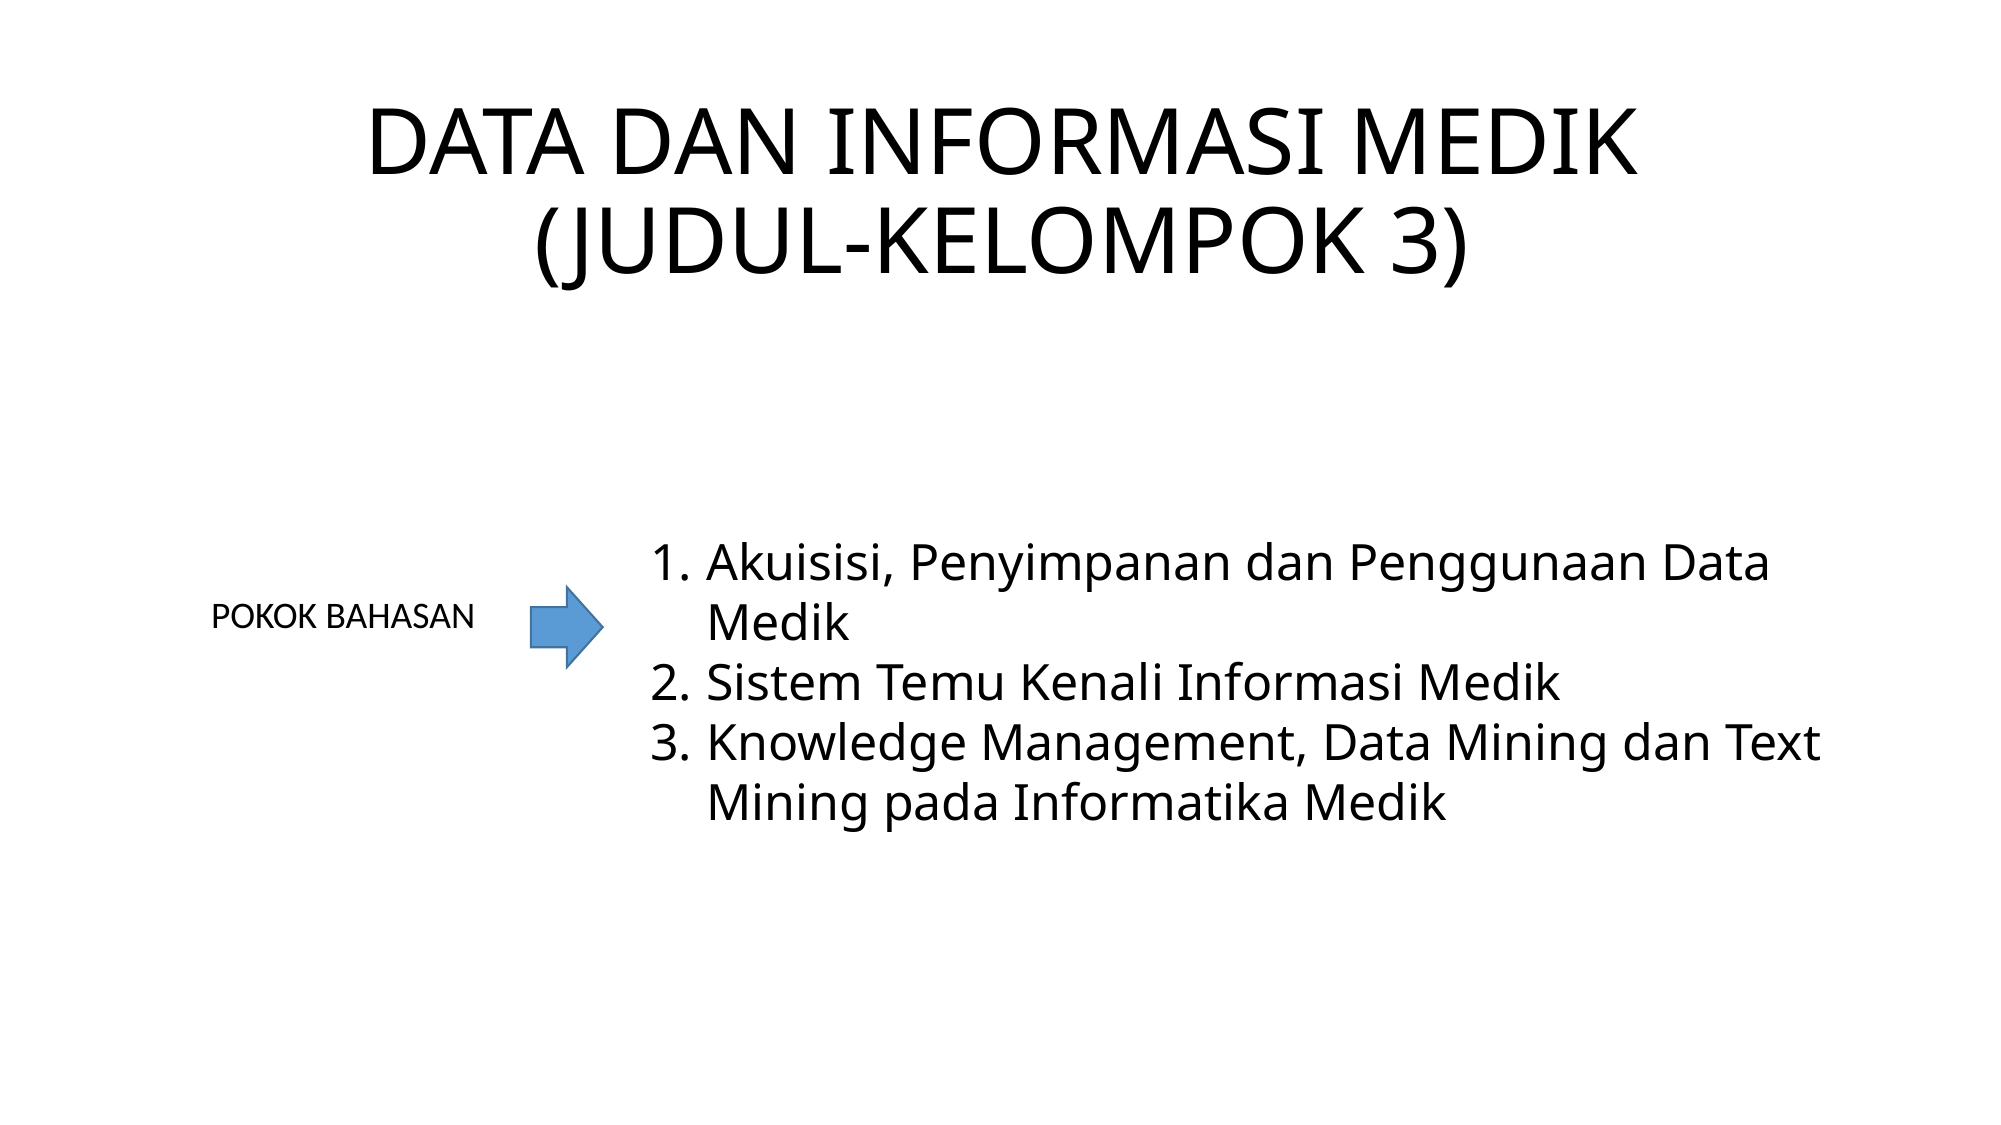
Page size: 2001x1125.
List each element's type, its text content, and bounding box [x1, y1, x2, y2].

text_box [529, 584, 605, 671]
text_box POKOK BAHASAN [196, 583, 499, 644]
text_box Akuisisi, Penyimpanan dan Penggunaan Data Medik Sistem Temu Kenali Informasi Medik Knowledge Management, Data Mining dan Text Mining pada Informatika Medik [635, 523, 1853, 838]
title DATA DAN INFORMASI MEDIK (JUDUL-KELOMPOK 3) [214, 87, 1790, 302]
